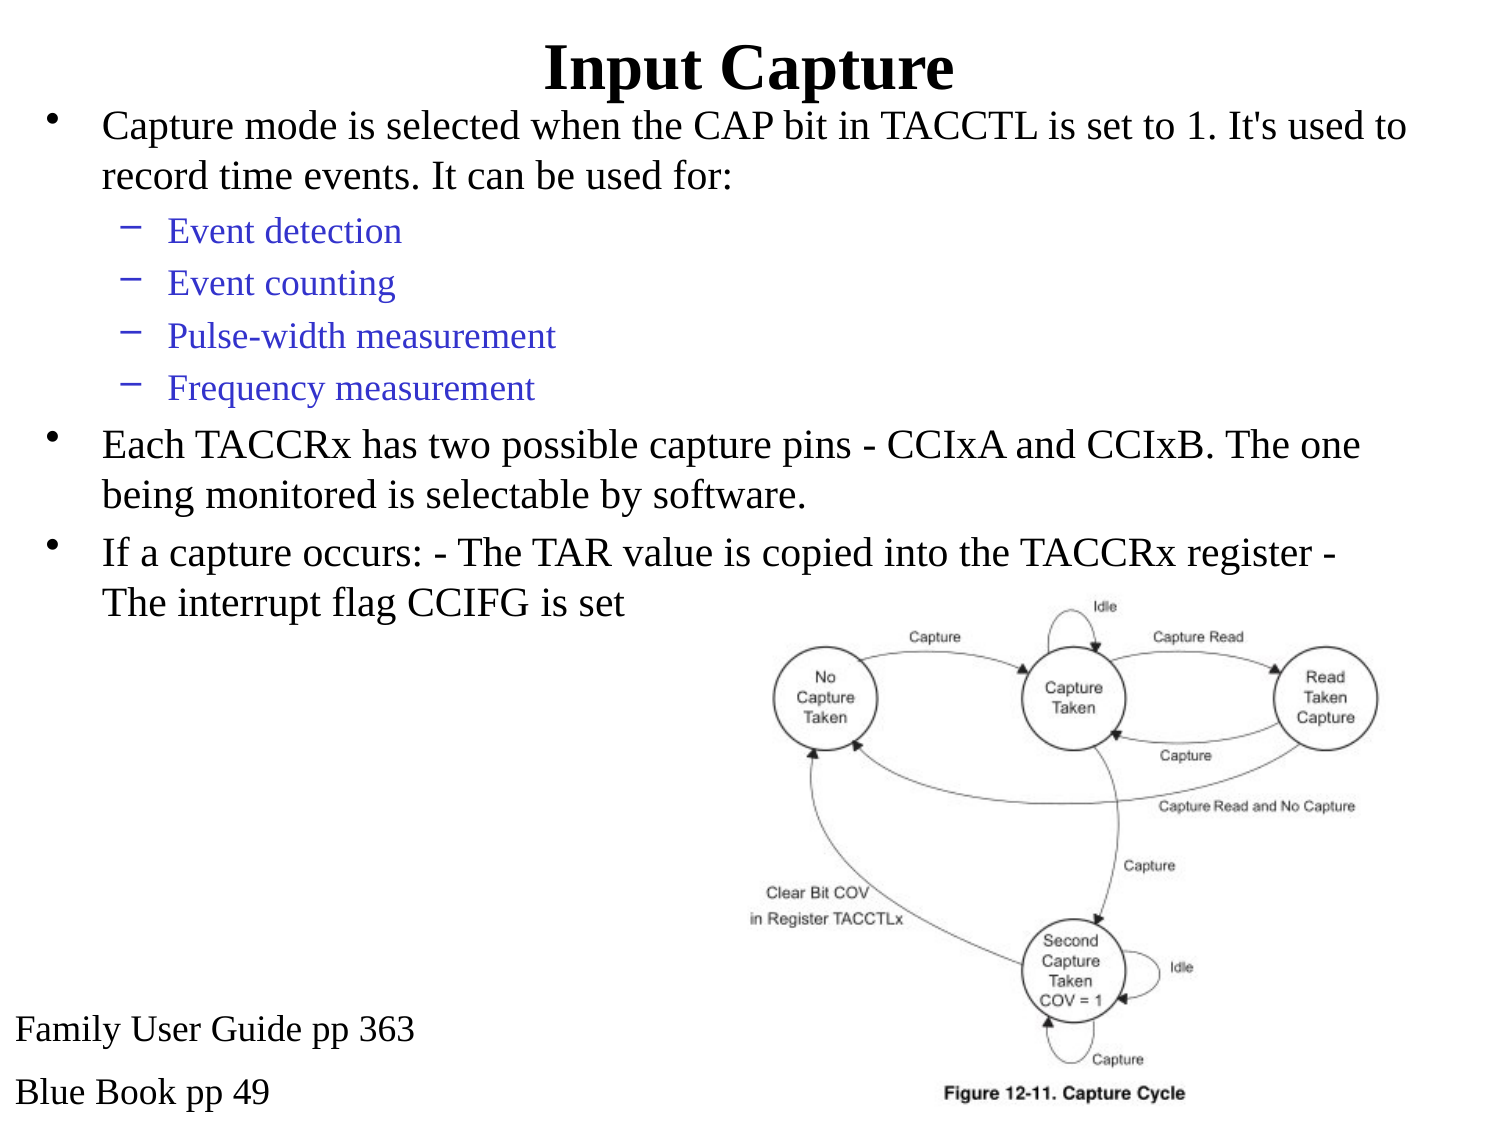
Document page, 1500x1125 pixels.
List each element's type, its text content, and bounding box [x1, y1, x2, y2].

text_box Family User Guide pp 363 Blue Book pp 49 [0, 996, 449, 1120]
list Capture mode is selected when the CAP bit in TACCTL is set to 1. It's used to record time events. It can be used for: Event detection Event counting Pulse-width measurement Frequency measurement Each TACCRx has two possible capture pins - CCIxA and CCIxB. The one being monitored is selectable by software. If a capture occurs: - The TAR value is copied into the TACCRx register - The interrupt flag CCIFG is set [30, 90, 1426, 1034]
title Input Capture [112, 24, 1388, 90]
picture [610, 580, 1500, 1125]
